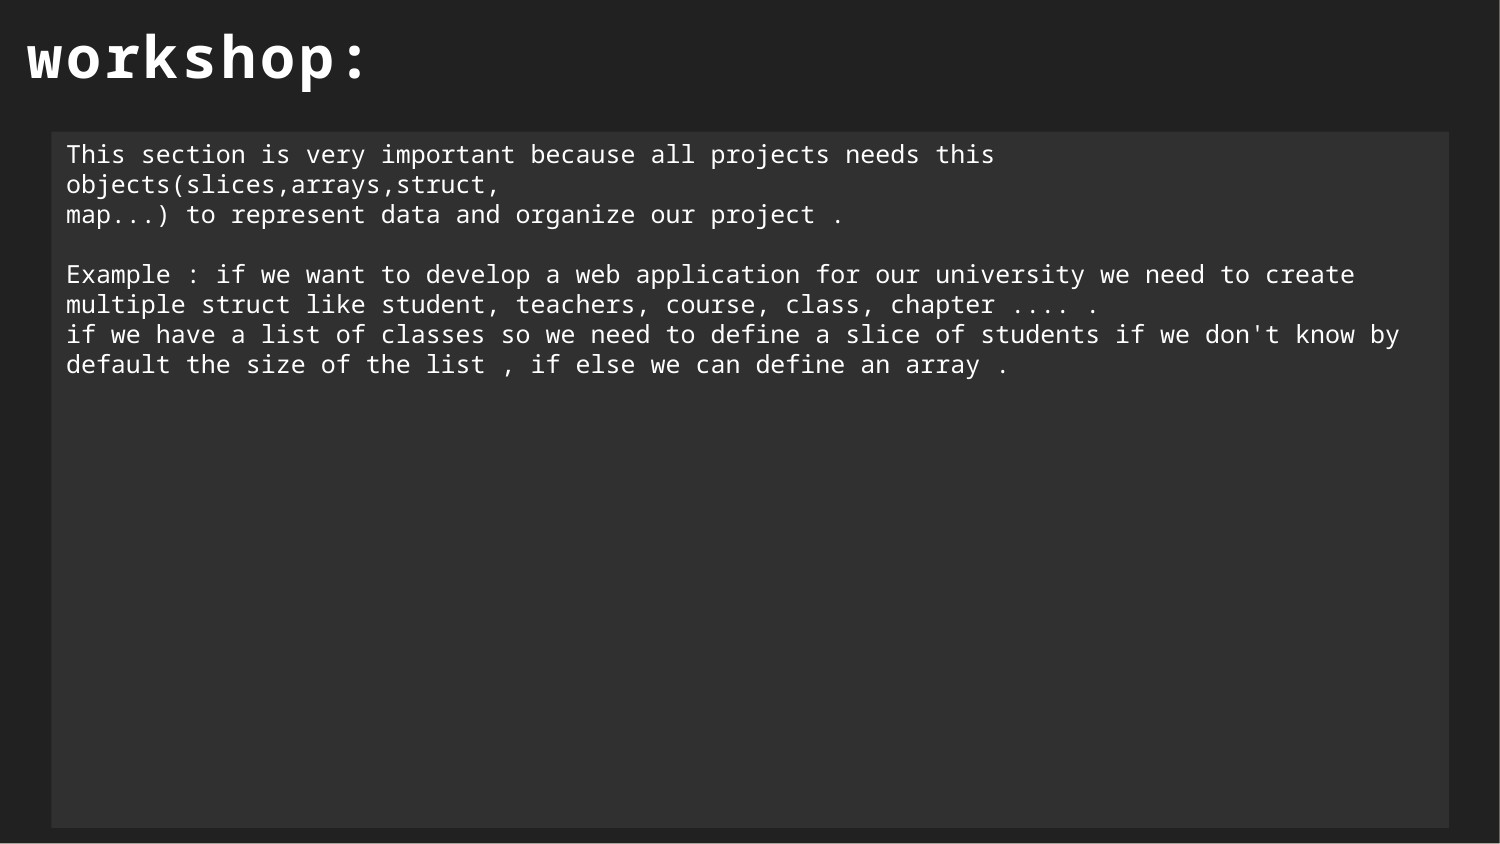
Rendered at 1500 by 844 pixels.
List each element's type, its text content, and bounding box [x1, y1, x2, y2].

text_box workshop: [25, 17, 1475, 117]
text_box This section is very important because all projects needs this objects(slices,arrays,struct, map...) to represent data and organize our project . Example : if we want to develop a web application for our university we need to create multiple struct like student, teachers, course, class, chapter .... . if we have a list of classes so we need to define a slice of students if we don't know by default the size of the list , if else we can define an array . [51, 131, 1449, 828]
text_box [68, 149, 1432, 811]
